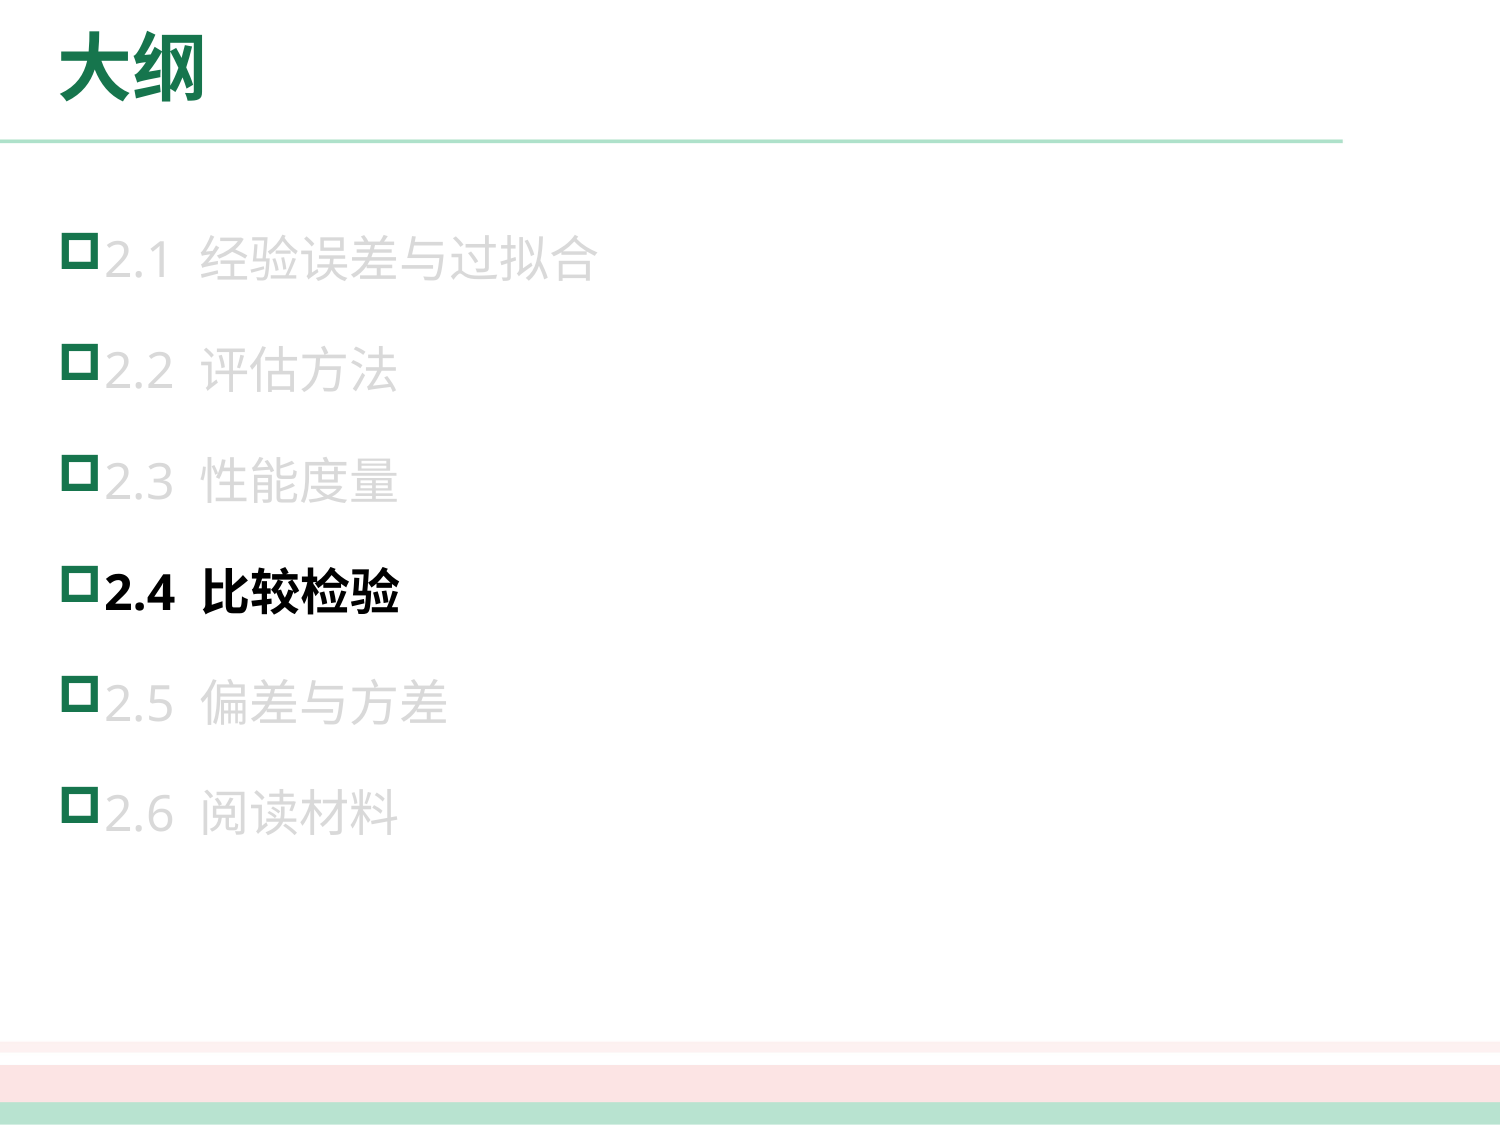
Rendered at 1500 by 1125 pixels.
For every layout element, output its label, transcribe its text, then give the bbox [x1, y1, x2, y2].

list 2.1 经验误差与过拟合 2.2 评估方法 2.3 性能度量 2.4 比较检验 2.5 偏差与方差 2.6 阅读材料 [42, 190, 1457, 1002]
title 大纲 [42, 7, 1337, 135]
picture [0, 0, 1500, 1125]
